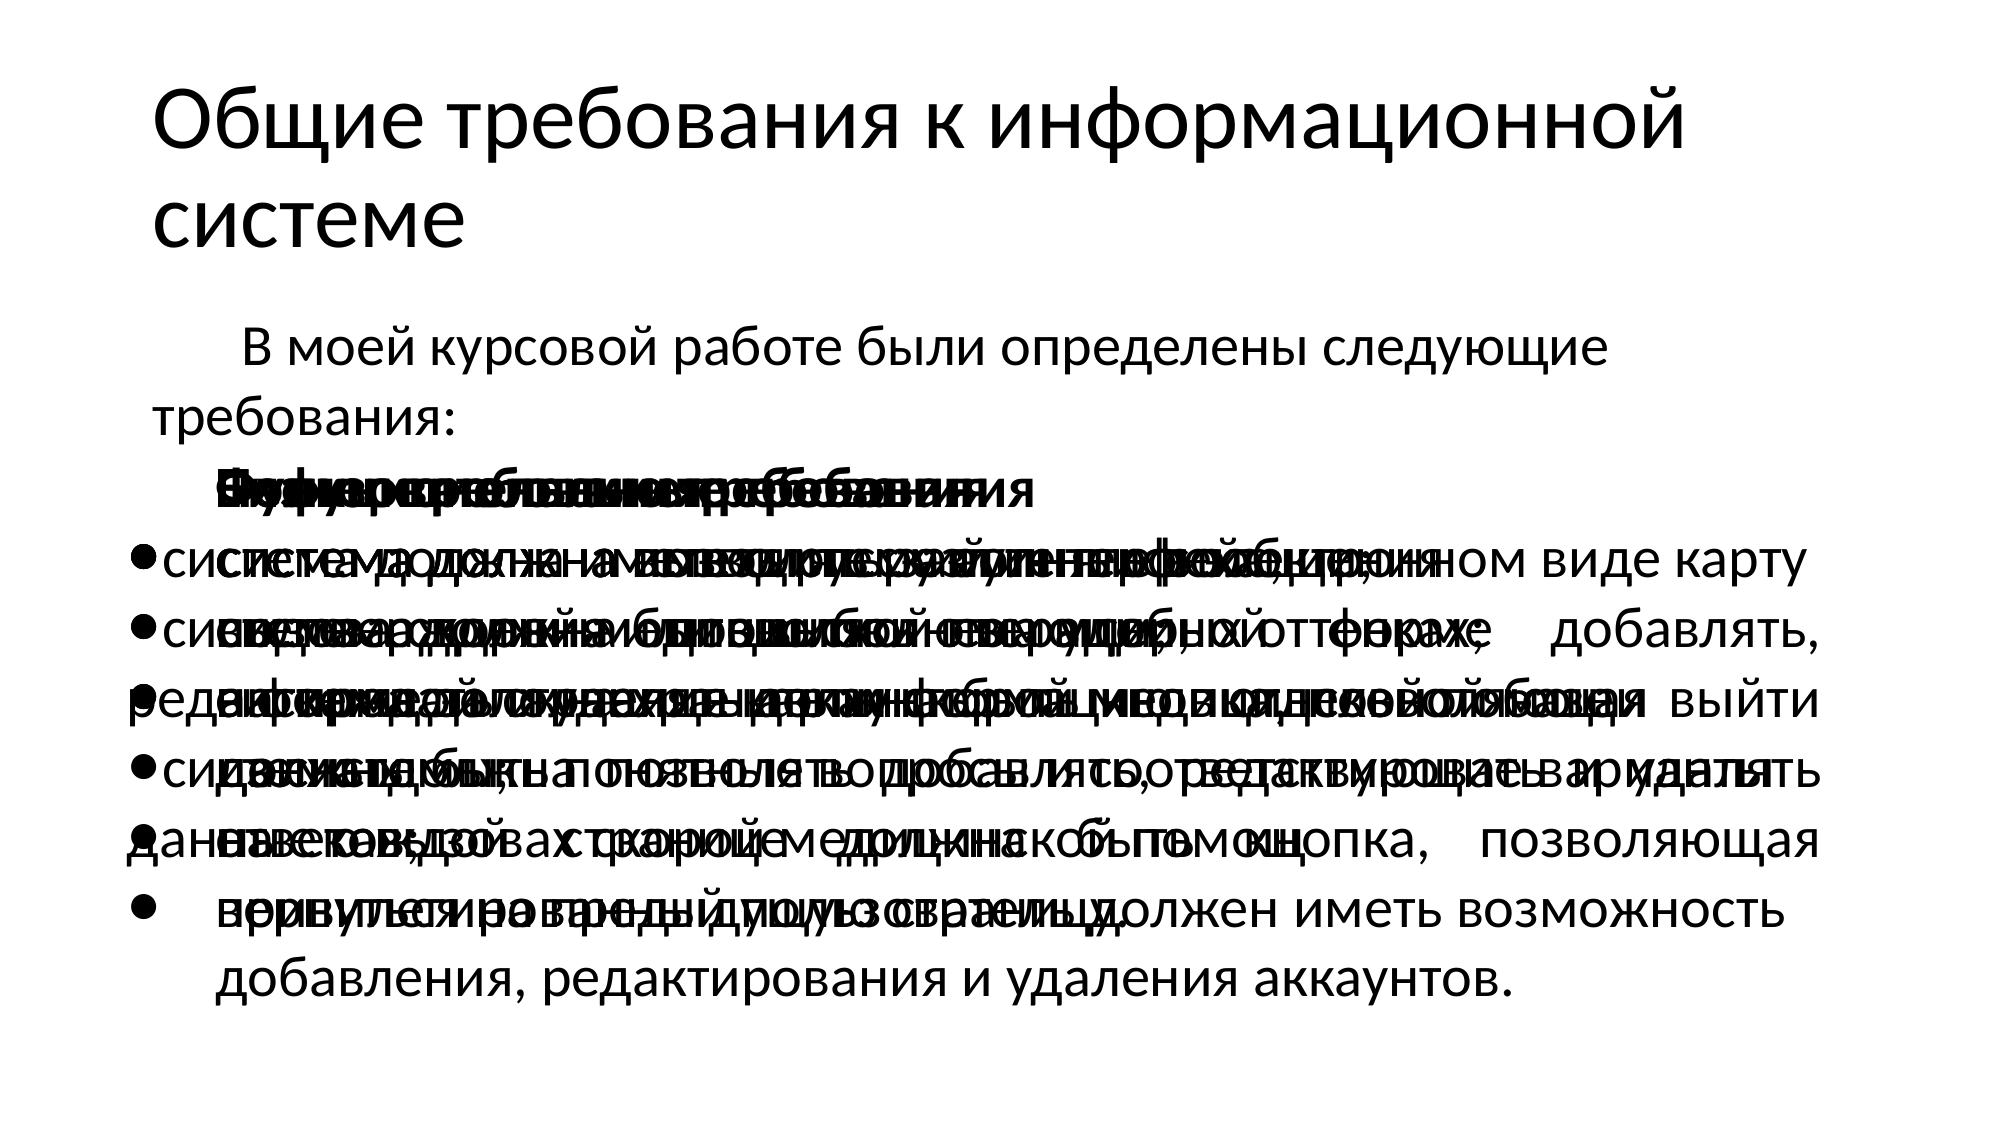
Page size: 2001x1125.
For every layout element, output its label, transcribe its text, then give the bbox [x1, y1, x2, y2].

text_box Пользовательские требования система должна выводить различные сообщения подтверждения или ошибки операции; в форме заполнения карты скорой медицинской помощи должны быть понятные вопросы и соответствующие варианты ответов; привилегированный пользователь должен иметь возможность добавления, редактирования и удаления аккаунтов. [111, 807, 1837, 1017]
list В моей курсовой работе были определены следующие требования: [137, 299, 1863, 1014]
text_box Бизнес-требования система должна позволять заполнять в электронном виде карту вызова скорой медицинской помощи; система должна хранить информацию в отдельной базе данных. [111, 441, 1837, 807]
title Общие требования к информационной системе [137, 59, 1863, 278]
